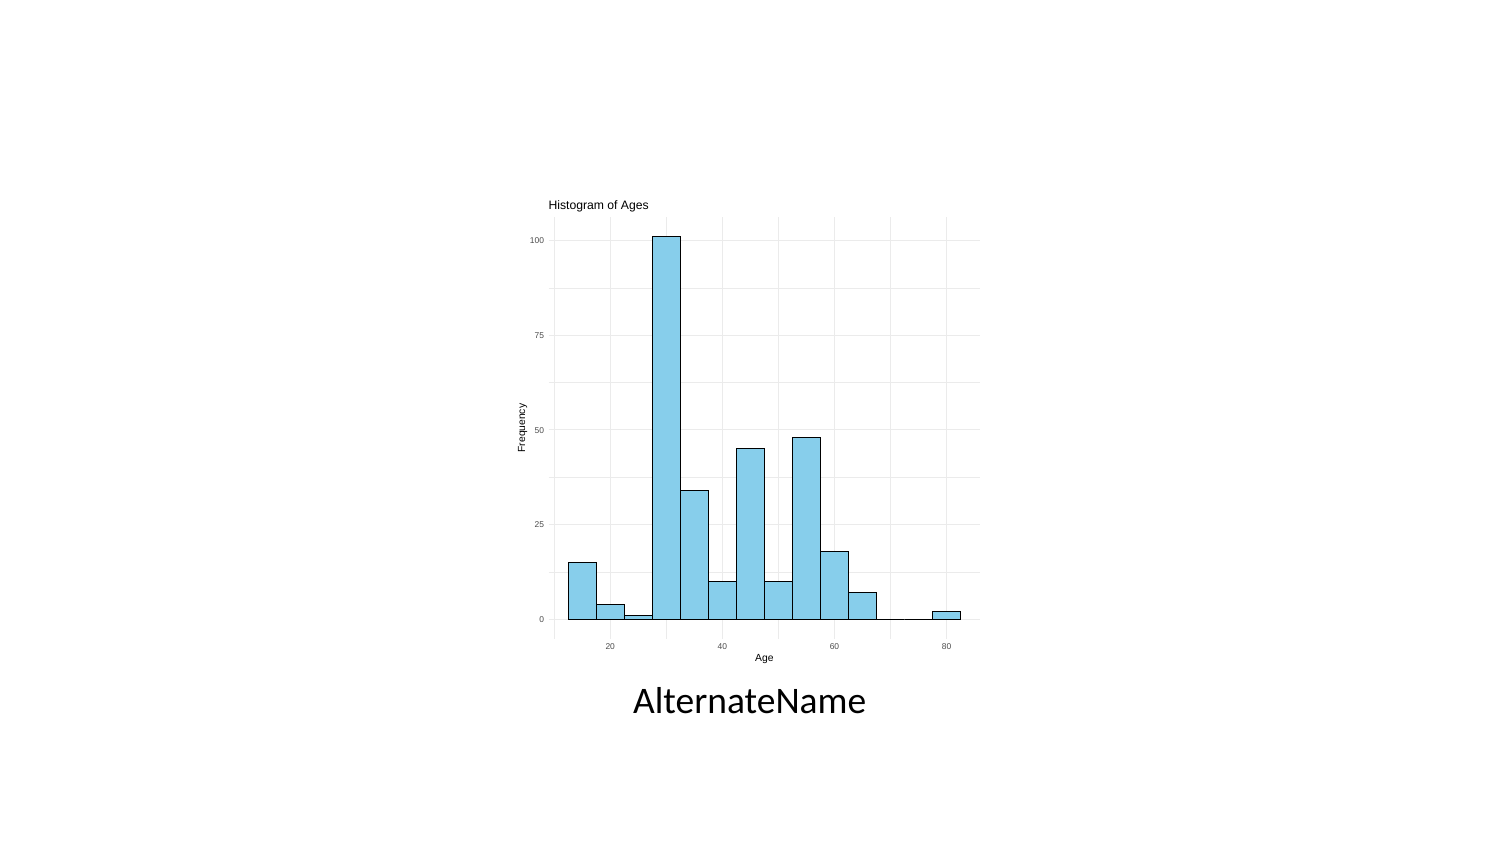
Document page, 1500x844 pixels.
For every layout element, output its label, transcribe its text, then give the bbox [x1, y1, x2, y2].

picture [512, 195, 986, 669]
text_box AlternateName [74, 668, 1425, 753]
